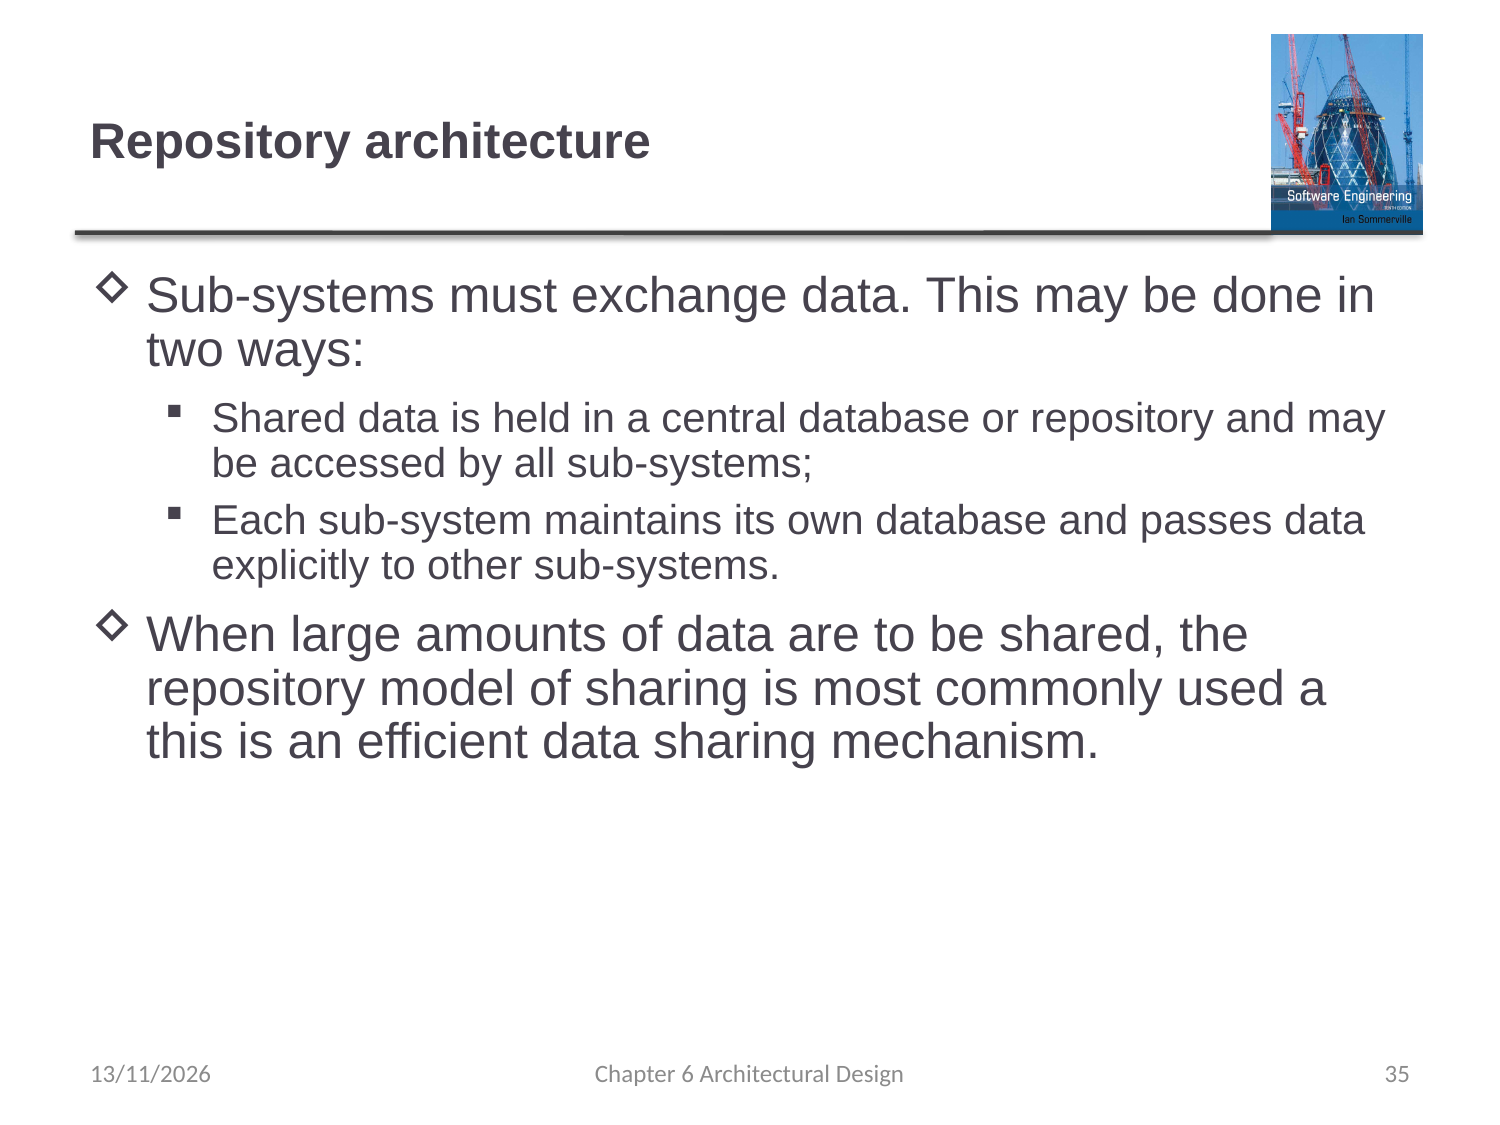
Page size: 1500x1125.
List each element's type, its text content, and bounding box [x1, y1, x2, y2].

title Repository architecture [74, 44, 1272, 233]
list Sub-systems must exchange data. This may be done in two ways: Shared data is held in a central database or repository and may be accessed by all sub-systems; Each sub-system maintains its own database and passes data explicitly to other sub-systems. When large amounts of data are to be shared, the repository model of sharing is most commonly used a this is an efficient data sharing mechanism. [75, 262, 1425, 1005]
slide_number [75, 1042, 425, 1103]
footer Chapter 6 Architectural Design [512, 1042, 988, 1103]
slide_number 35 [1074, 1042, 1425, 1103]
picture [1271, 34, 1423, 230]
